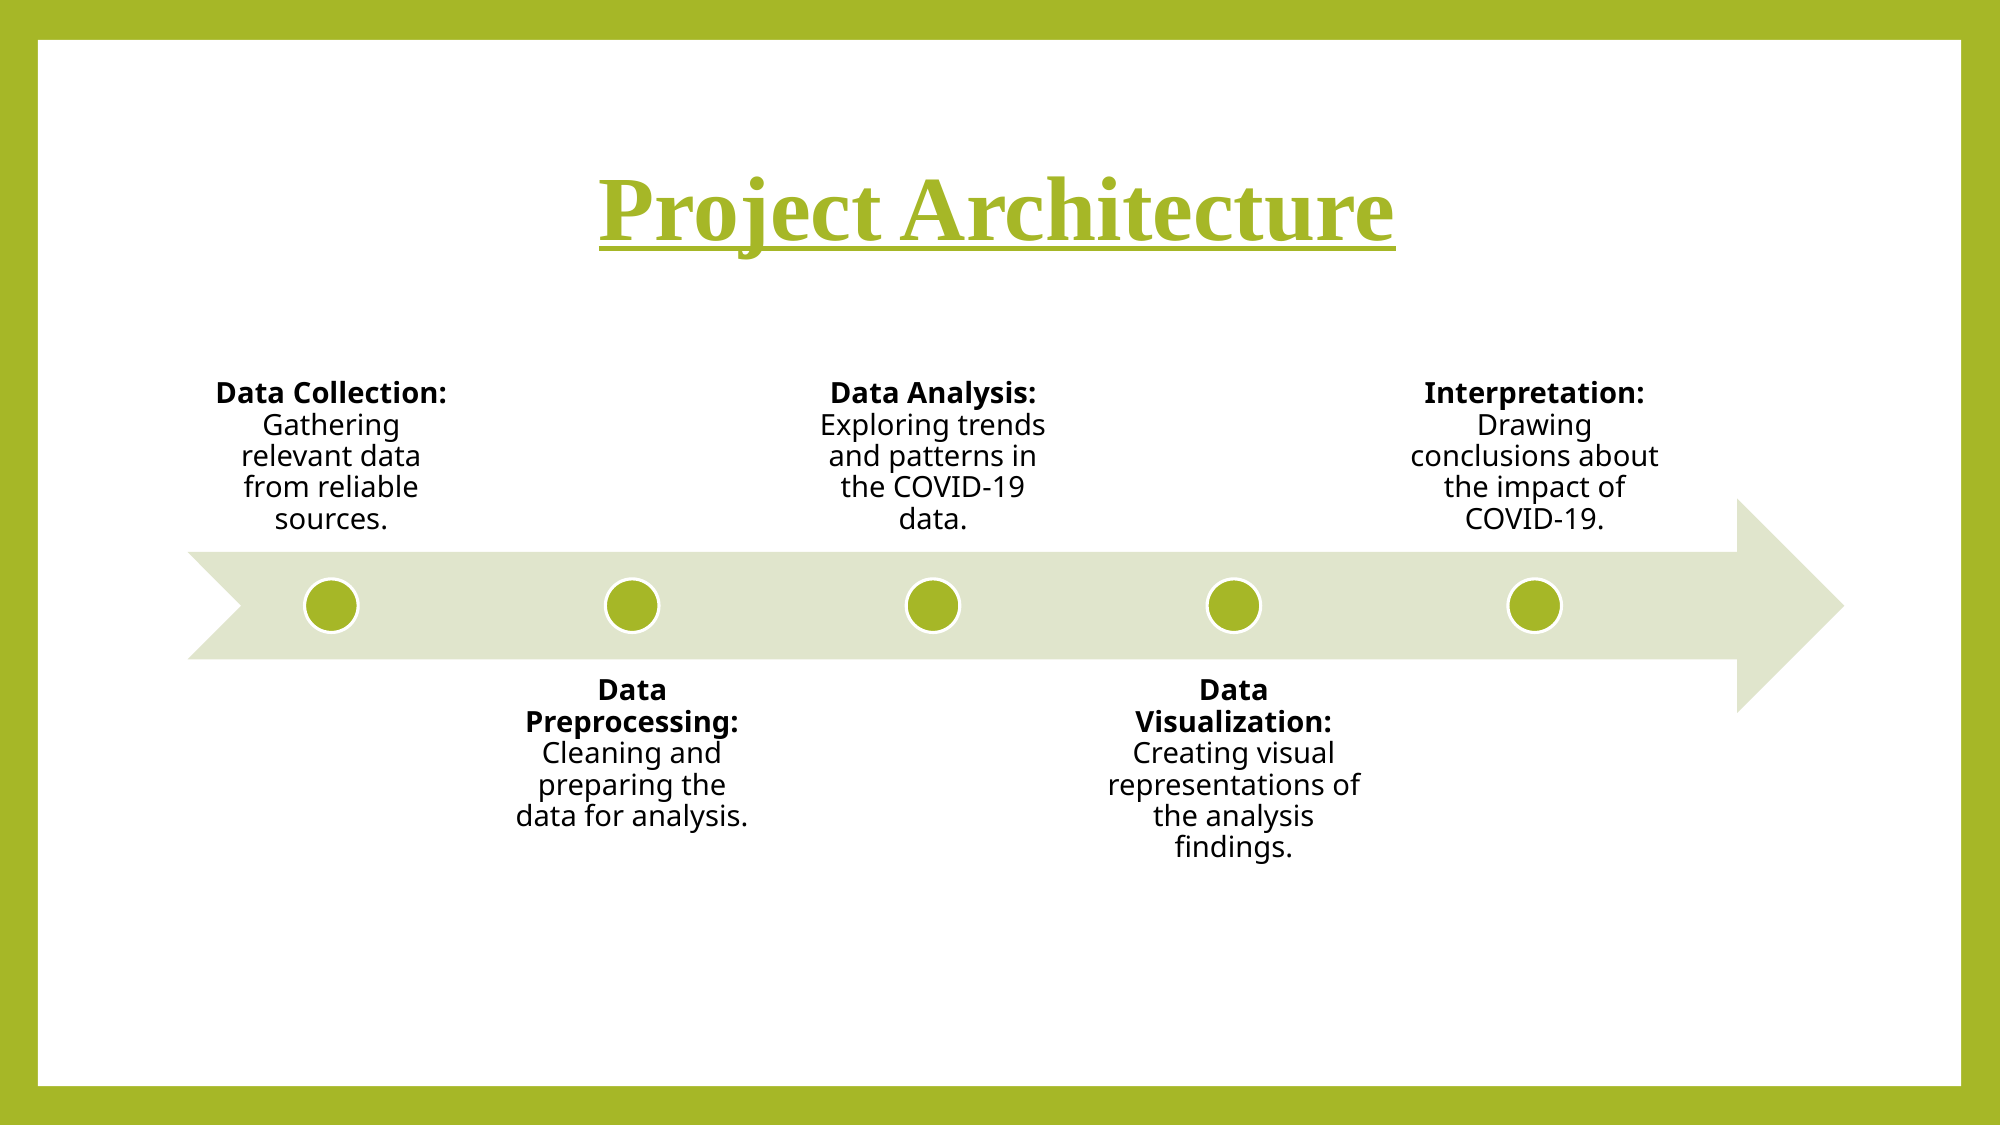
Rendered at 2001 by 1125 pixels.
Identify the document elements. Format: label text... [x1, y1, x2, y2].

title Project Architecture [187, 99, 1808, 323]
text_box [187, 337, 1845, 875]
